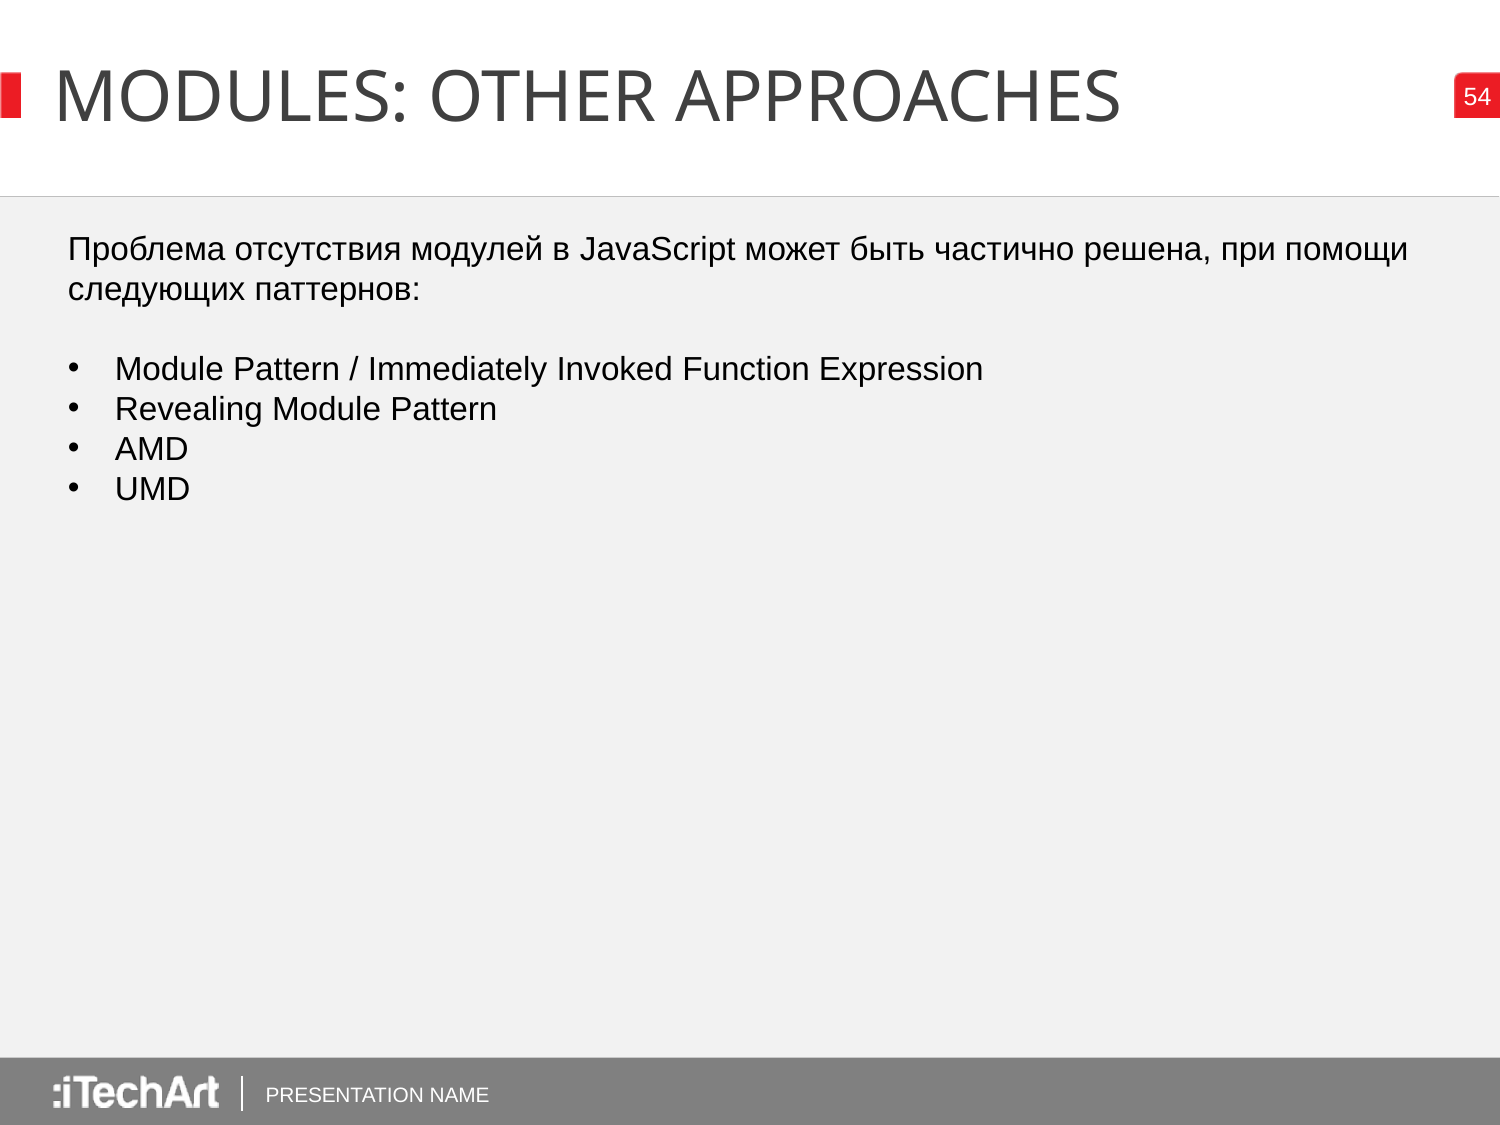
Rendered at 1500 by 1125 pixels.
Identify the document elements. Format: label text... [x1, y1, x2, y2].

picture [0, 72, 21, 118]
footer PRESENTATION NAME [265, 1057, 772, 1125]
picture [1454, 72, 1500, 118]
title MODULES: OTHER APPROACHES [53, 0, 1448, 197]
picture [53, 1075, 219, 1108]
list Проблема отсутствия модулей в JavaScript может быть частично решена, при помощи следующих паттернов: Module Pattern / Immediately Invoked Function Expression Revealing Module Pattern AMD UMD [53, 219, 1448, 1024]
